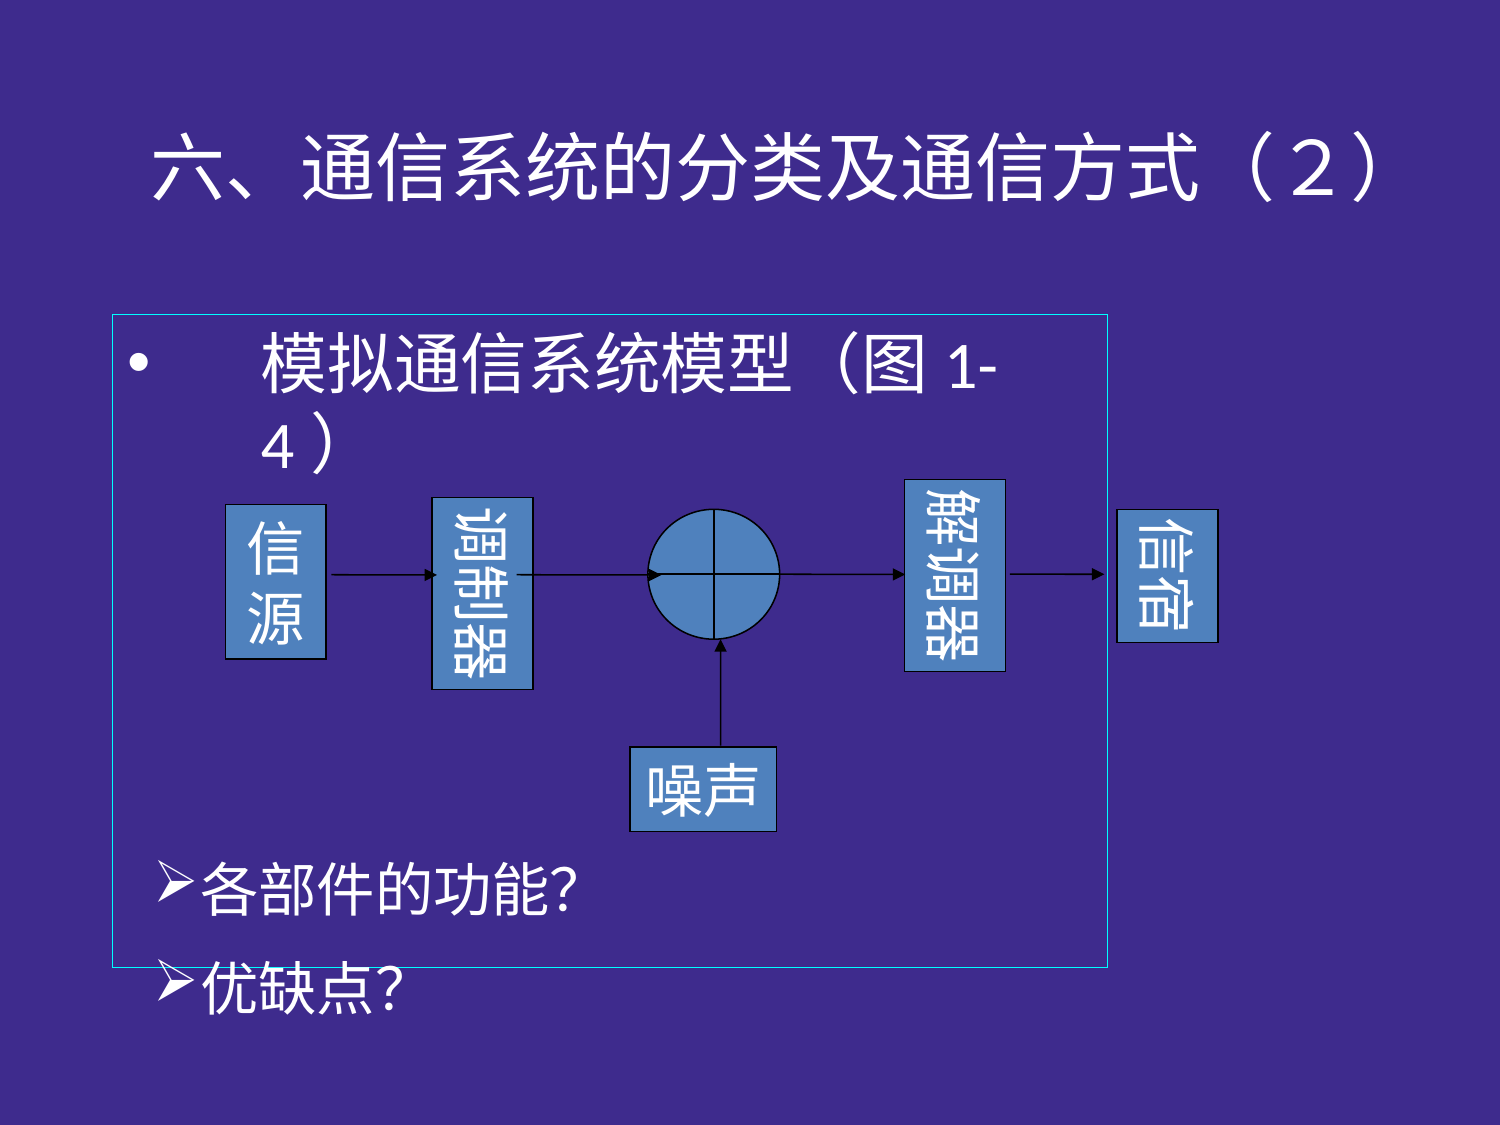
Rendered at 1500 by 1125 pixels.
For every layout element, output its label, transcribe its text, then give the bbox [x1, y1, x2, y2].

text_box 调制器 [432, 497, 534, 690]
text_box 信 源 [225, 504, 327, 660]
list 模拟通信系统模型（图1-4） [112, 314, 1108, 968]
text_box 信宿 [1117, 509, 1219, 643]
text_box 各部件的功能？ 优缺点？ [139, 846, 650, 1030]
text_box [647, 509, 780, 640]
text_box [1009, 568, 1105, 581]
text_box 解调器 [904, 479, 1006, 672]
text_box [516, 568, 662, 582]
text_box [714, 639, 727, 746]
text_box [331, 568, 437, 582]
text_box 噪声 [630, 746, 777, 832]
title 六、通信系统的分类及通信方式（２） [135, 64, 1441, 268]
text_box [773, 568, 906, 581]
